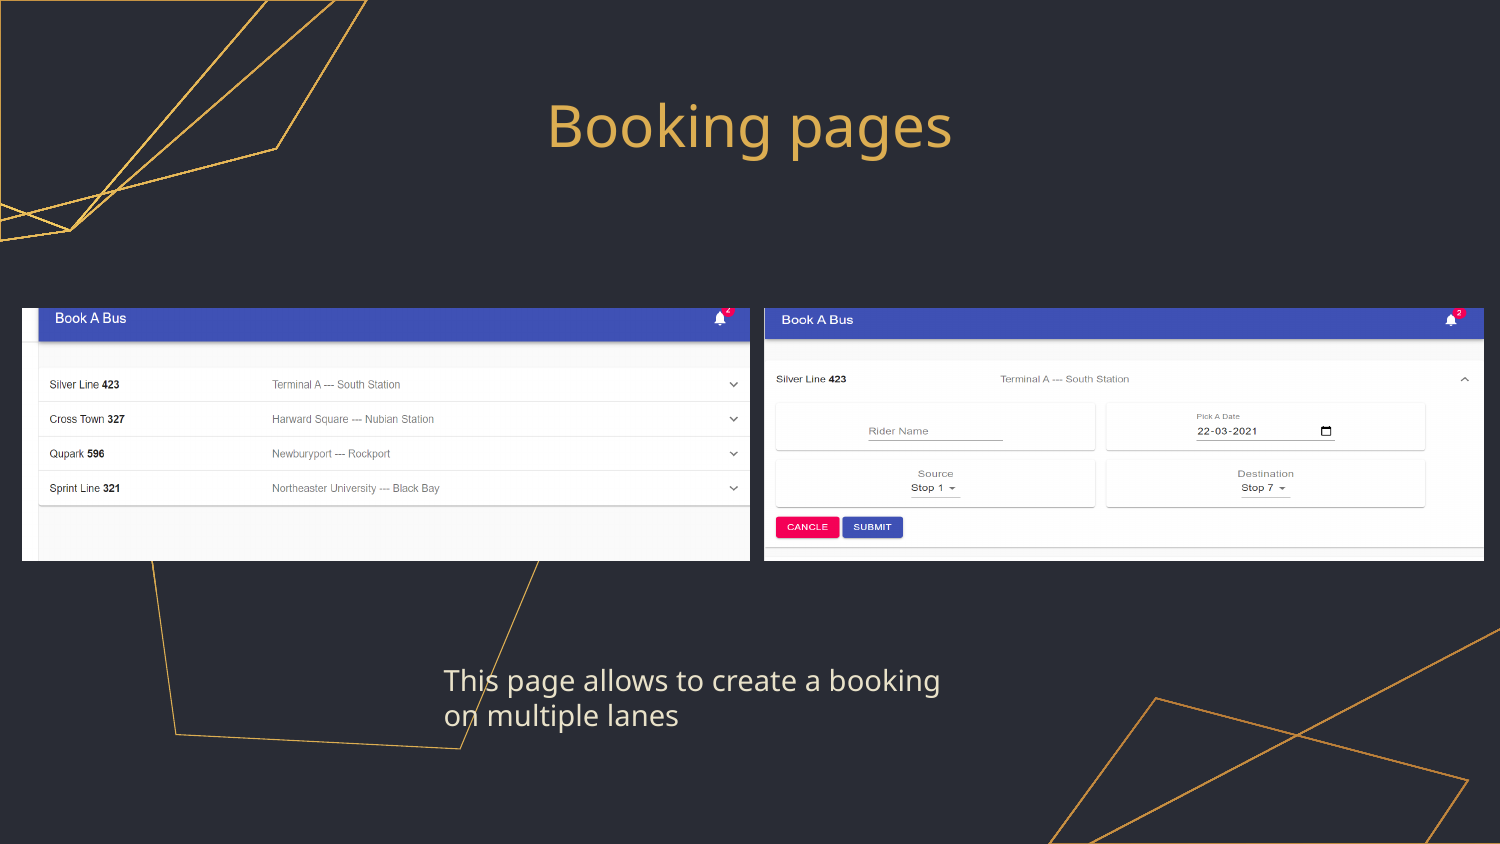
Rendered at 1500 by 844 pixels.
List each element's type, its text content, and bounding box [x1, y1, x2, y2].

title Booking pages [327, 88, 1173, 160]
picture [764, 308, 1484, 561]
list This page allows to create a booking on multiple lanes [428, 583, 969, 811]
picture [22, 308, 751, 561]
